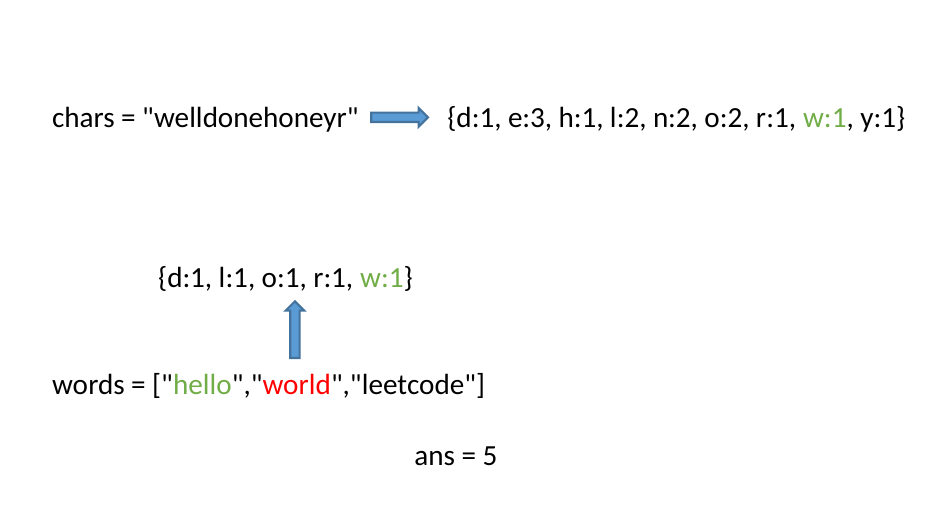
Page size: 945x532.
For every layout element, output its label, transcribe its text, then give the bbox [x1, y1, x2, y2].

text_box words = ["hello","world","leetcode"] [37, 357, 572, 408]
text_box {d:1, l:1, o:1, r:1, w:1} [143, 250, 433, 301]
text_box [283, 301, 307, 360]
text_box [370, 105, 430, 130]
text_box ans = 5 [399, 429, 533, 479]
text_box {d:1, e:3, h:1, l:2, n:2, o:2, r:1, w:1, y:1} [432, 90, 930, 141]
text_box chars = "welldonehoneyr" [37, 90, 379, 141]
